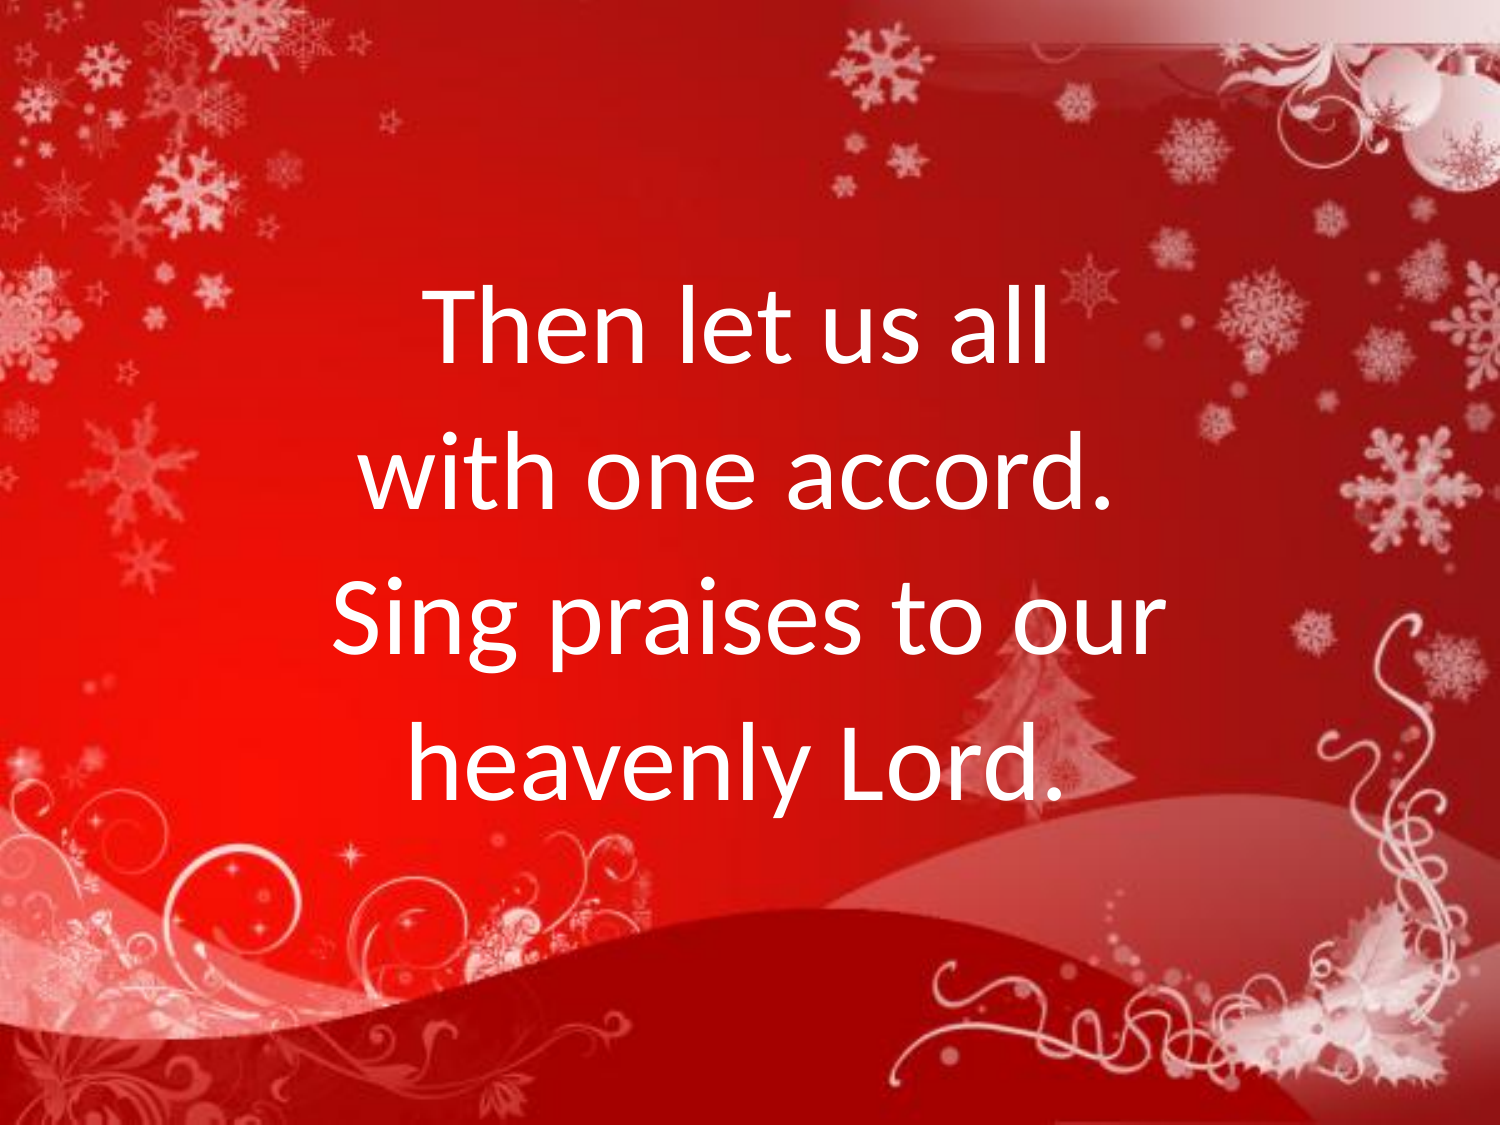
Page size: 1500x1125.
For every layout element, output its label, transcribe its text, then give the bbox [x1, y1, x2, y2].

picture [0, 0, 1500, 1125]
text_box Then let us all with one accord. Sing praises to our heavenly Lord. [149, 232, 1350, 831]
